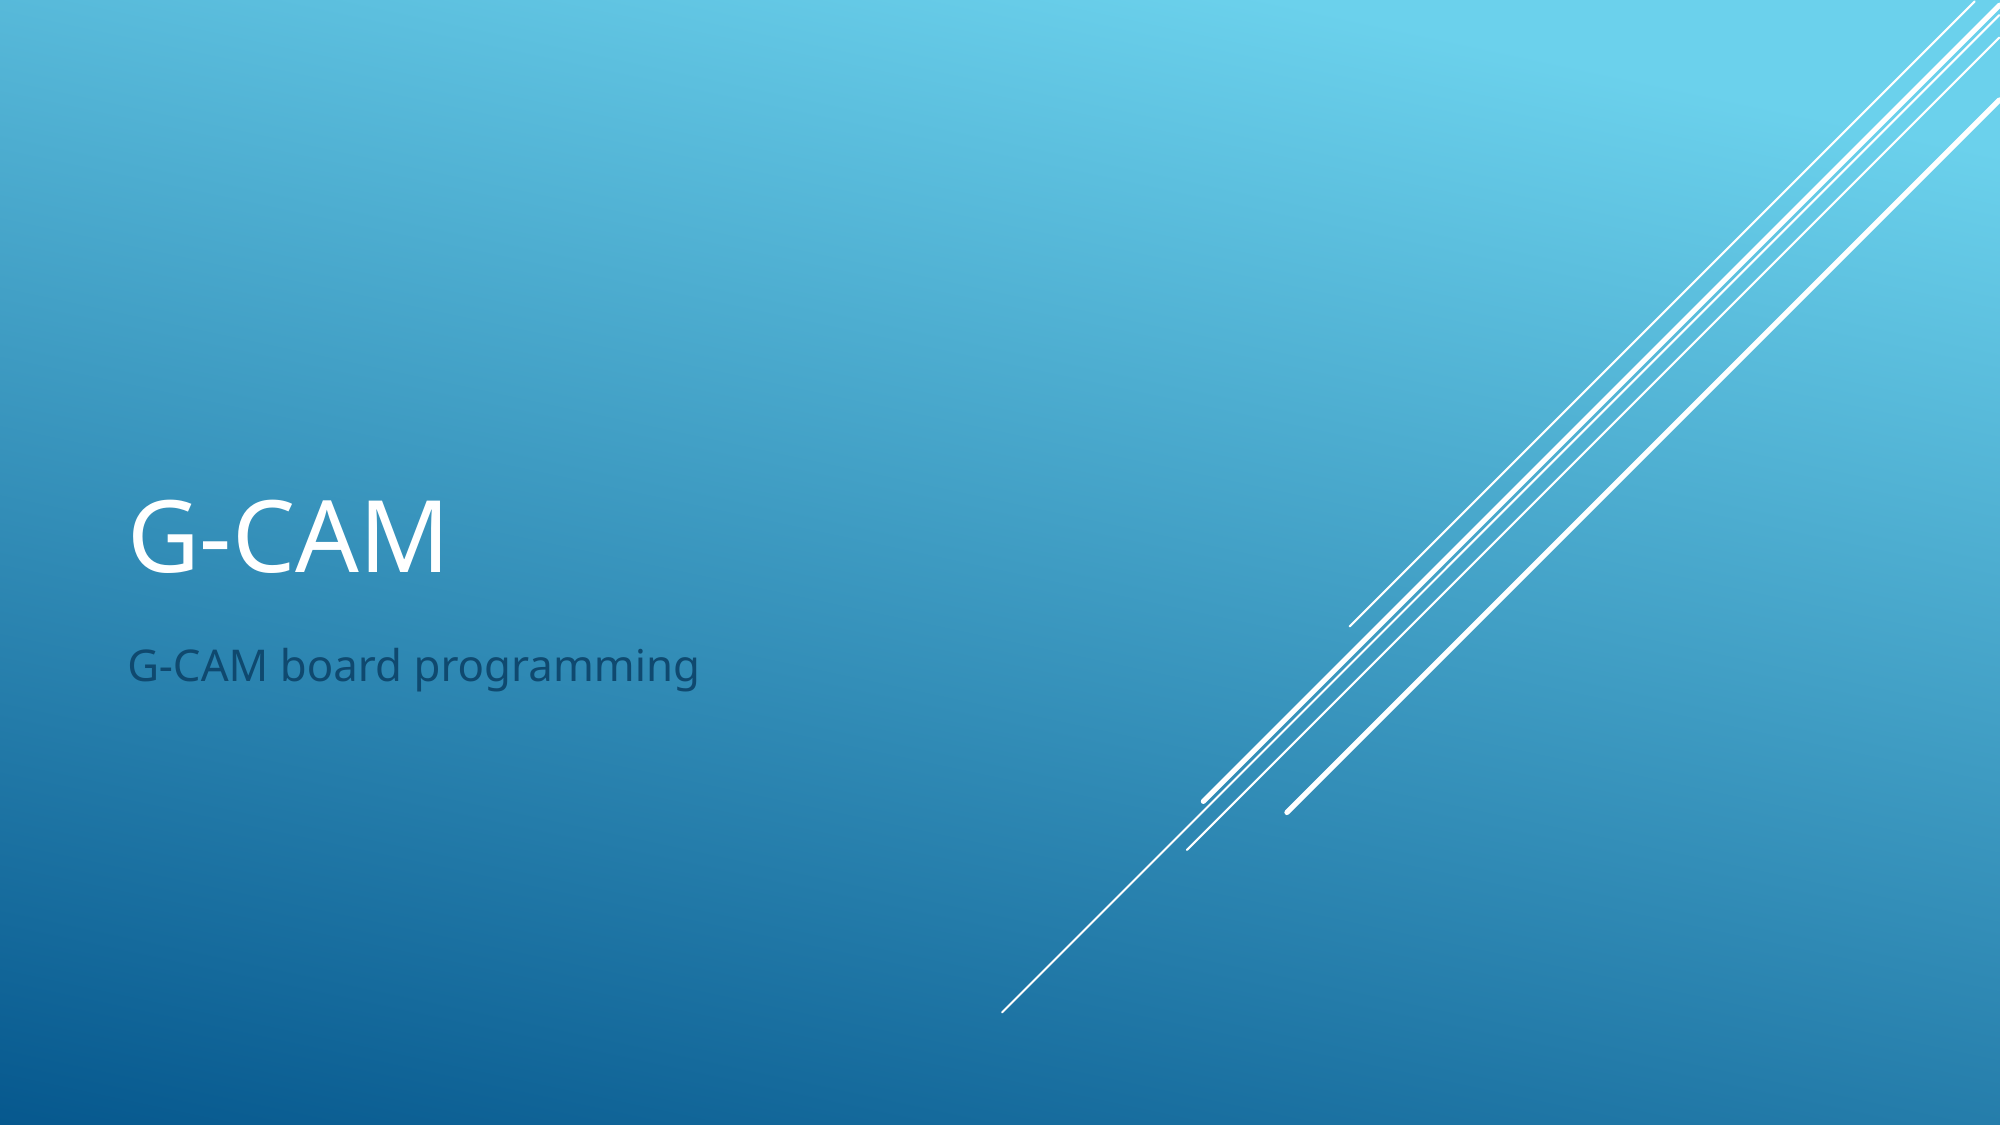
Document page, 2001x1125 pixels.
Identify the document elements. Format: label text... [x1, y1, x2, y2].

subtitle G-CAM board programming [112, 630, 1163, 950]
title G-CAM [112, 112, 1425, 600]
